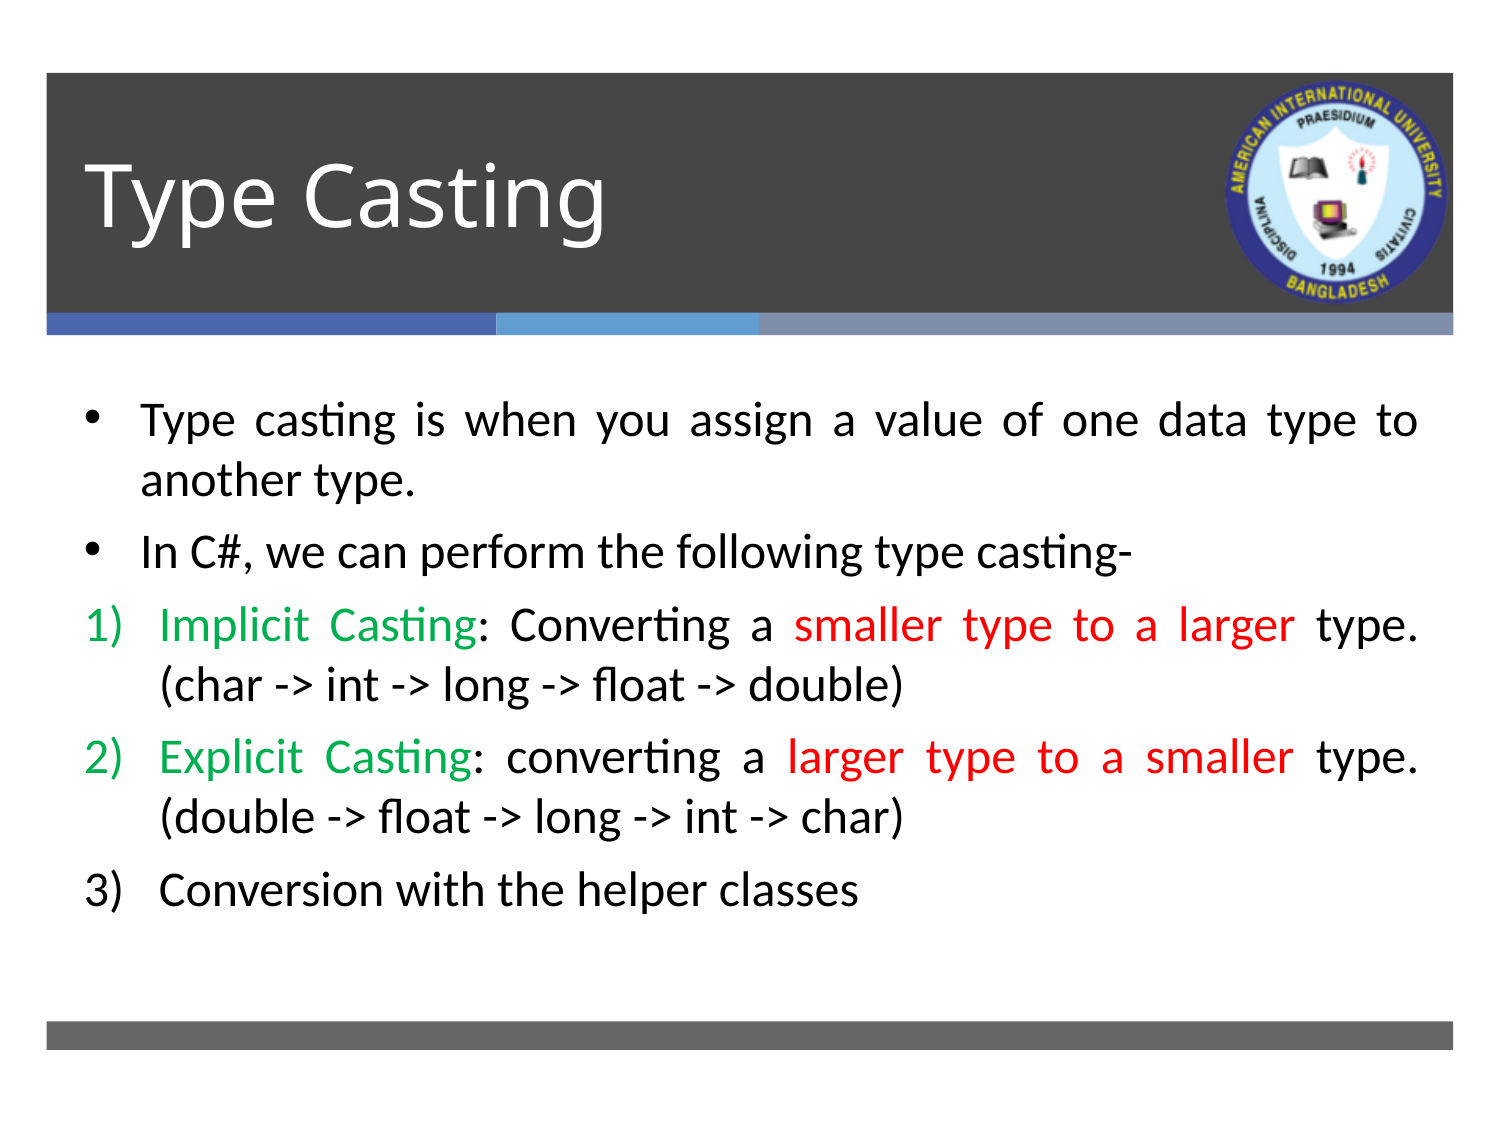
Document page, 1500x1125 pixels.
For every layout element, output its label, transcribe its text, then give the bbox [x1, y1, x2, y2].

text_box Type casting is when you assign a value of one data type to another type. In C#, we can perform the following type casting- Implicit Casting: Converting a smaller type to a larger type. (char -> int -> long -> float -> double) Explicit Casting: converting a larger type to a smaller type. (double -> float -> long -> int -> char) Conversion with the helper classes [69, 378, 1434, 924]
title Type Casting [69, 73, 1351, 253]
picture [1220, 75, 1454, 310]
